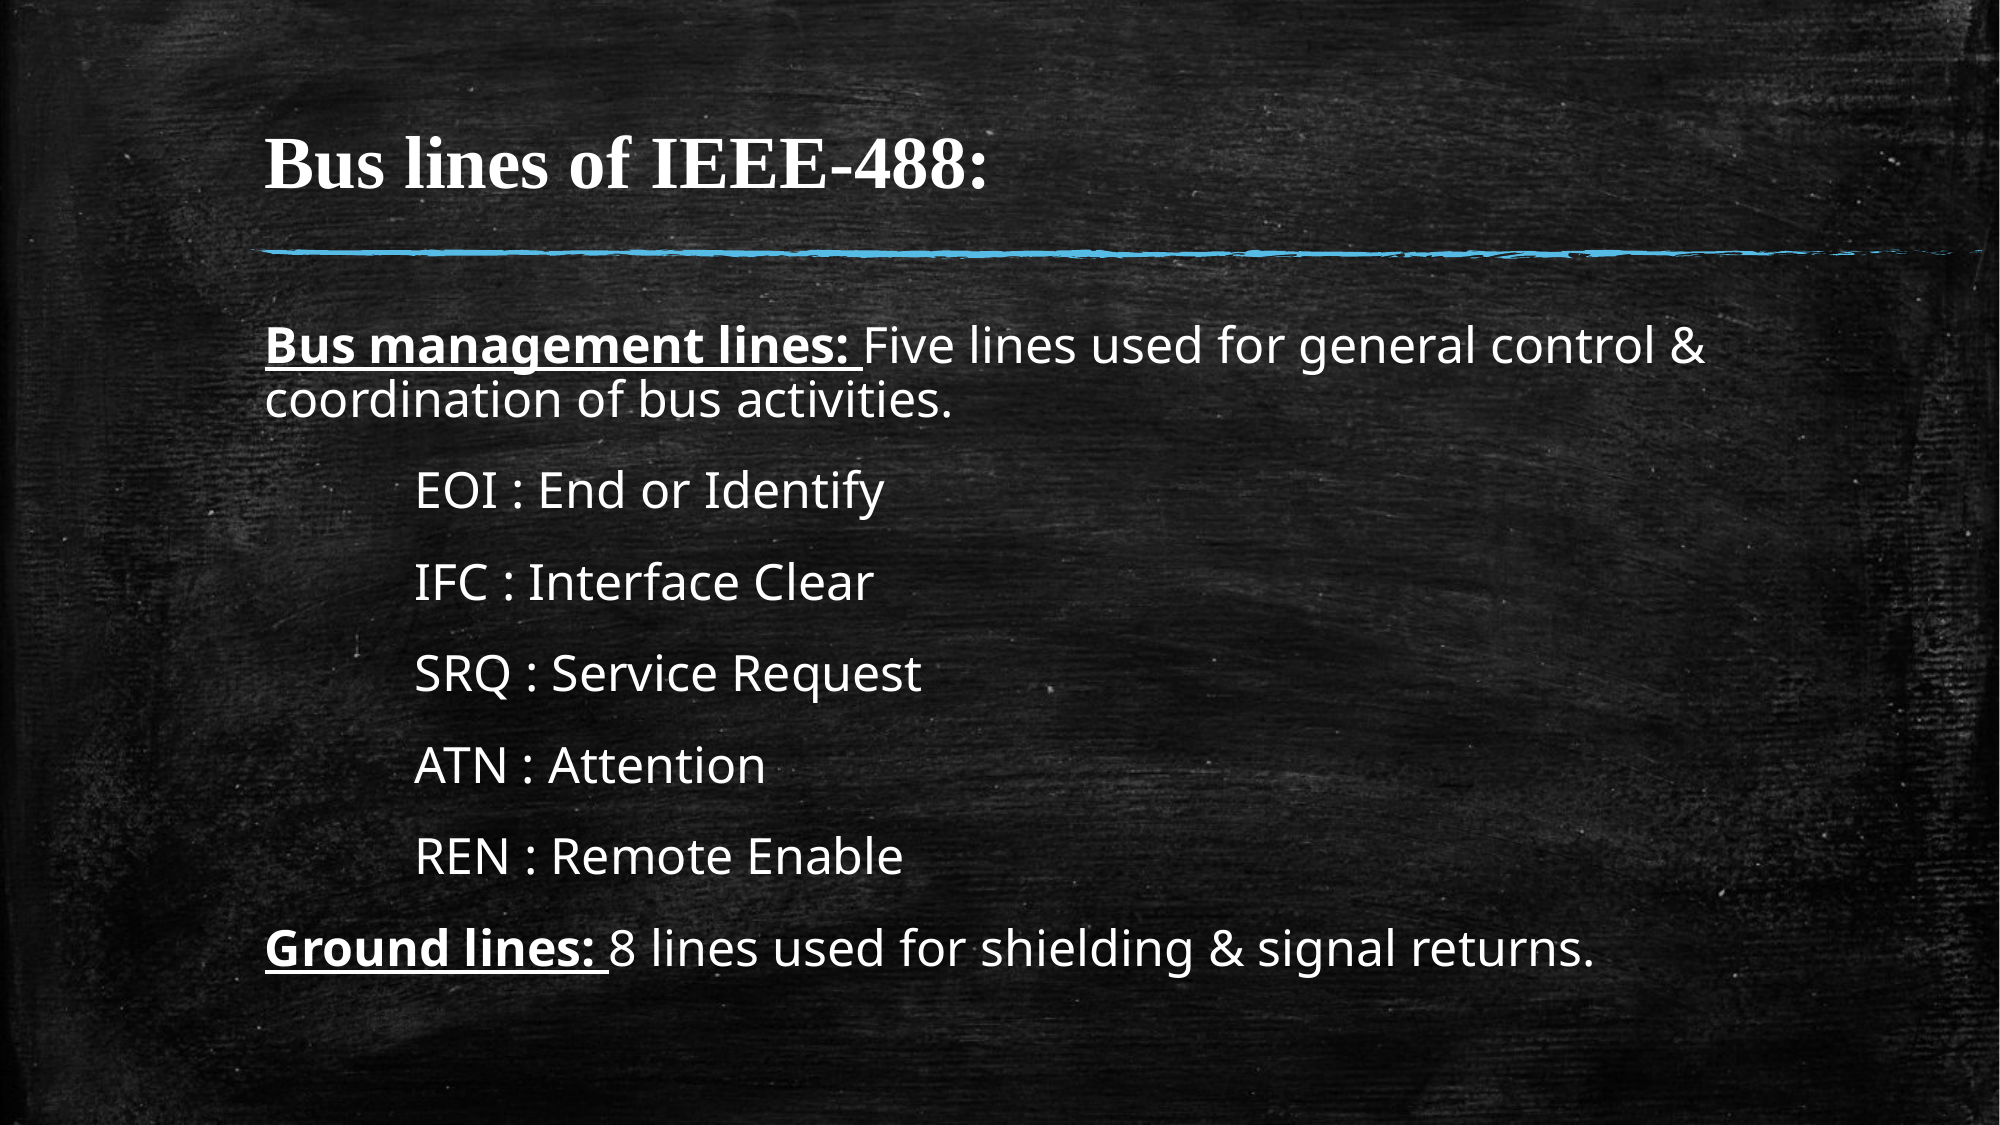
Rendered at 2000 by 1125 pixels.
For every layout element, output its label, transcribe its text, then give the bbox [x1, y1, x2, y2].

title Bus lines of IEEE-488: [249, 45, 1750, 213]
list Bus management lines: Five lines used for general control & coordination of bus activities. EOI : End or Identify IFC : Interface Clear SRQ : Service Request ATN : Attention REN : Remote Enable Ground lines: 8 lines used for shielding & signal returns. [249, 312, 1750, 1013]
